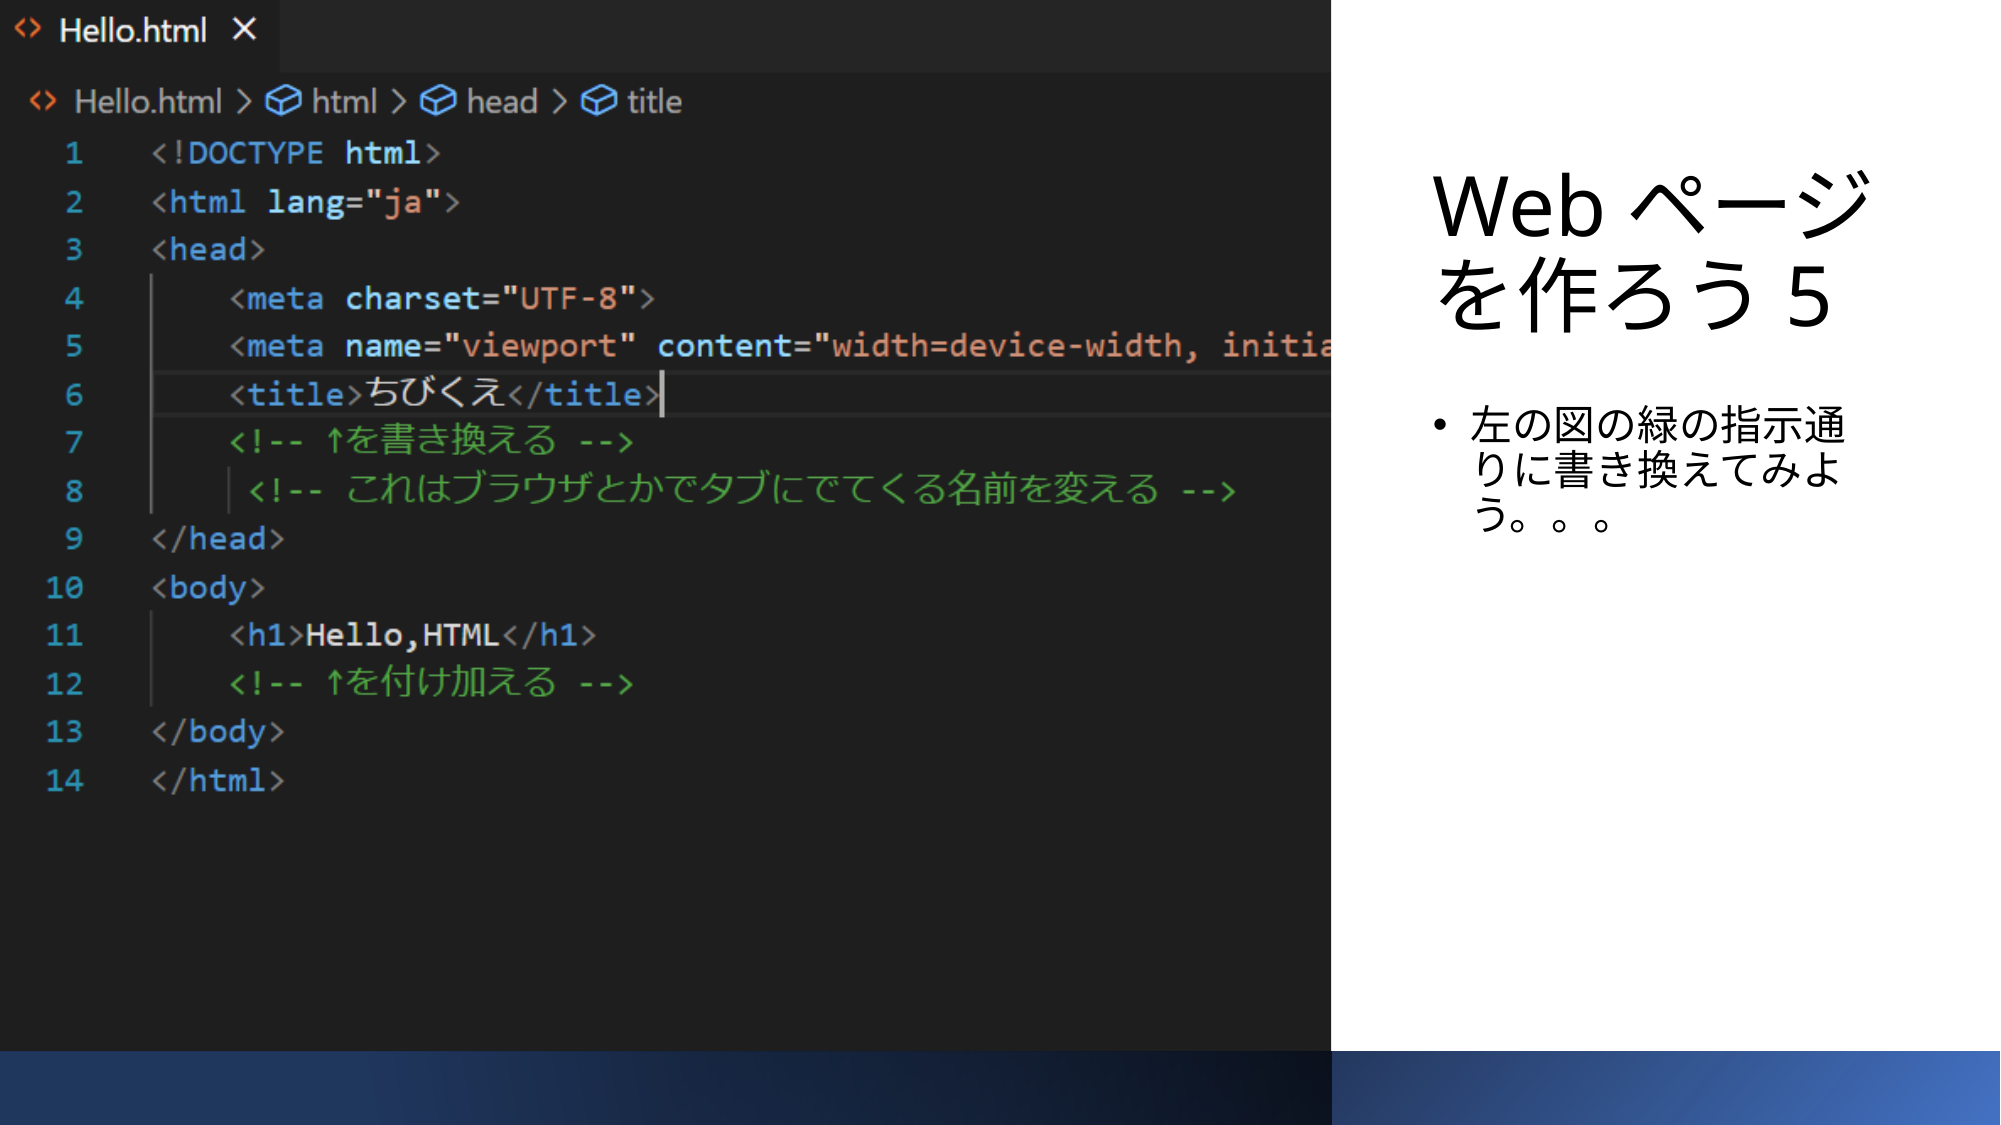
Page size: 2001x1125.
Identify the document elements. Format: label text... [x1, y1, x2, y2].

text_box [1332, 1050, 2000, 1125]
list 左の図の緑の指示通りに書き換えてみよう。。。 [1417, 396, 1901, 978]
text_box [1332, 0, 2000, 1050]
text_box [0, 1052, 1332, 1125]
title Webページを作ろう5 [1417, 80, 1925, 352]
picture [0, 0, 1332, 1052]
